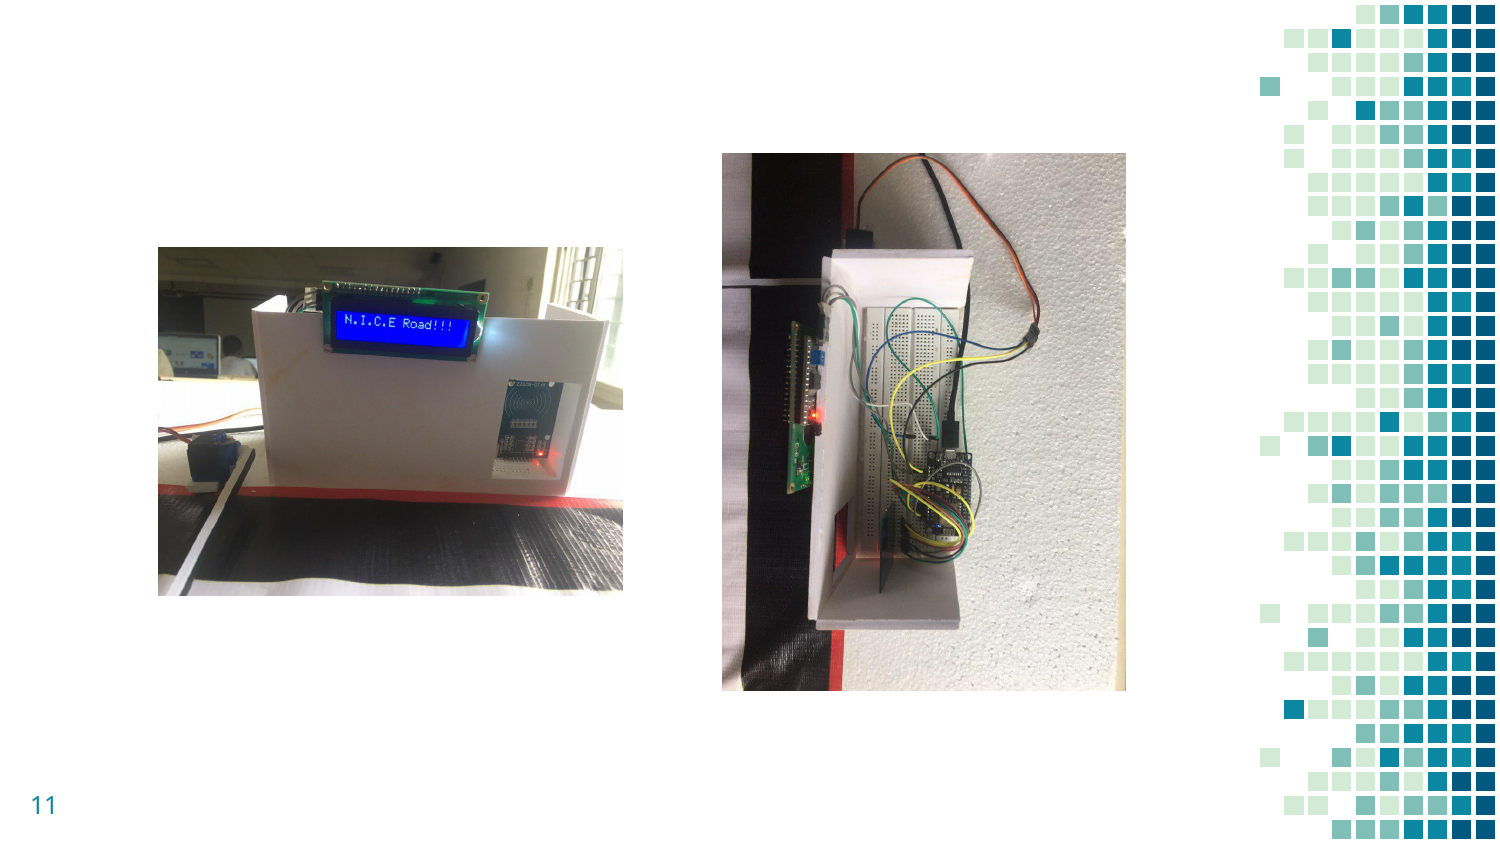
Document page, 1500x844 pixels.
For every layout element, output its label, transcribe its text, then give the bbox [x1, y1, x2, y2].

picture [158, 247, 624, 597]
slide_number 11 [15, 774, 105, 839]
picture [722, 153, 1126, 691]
